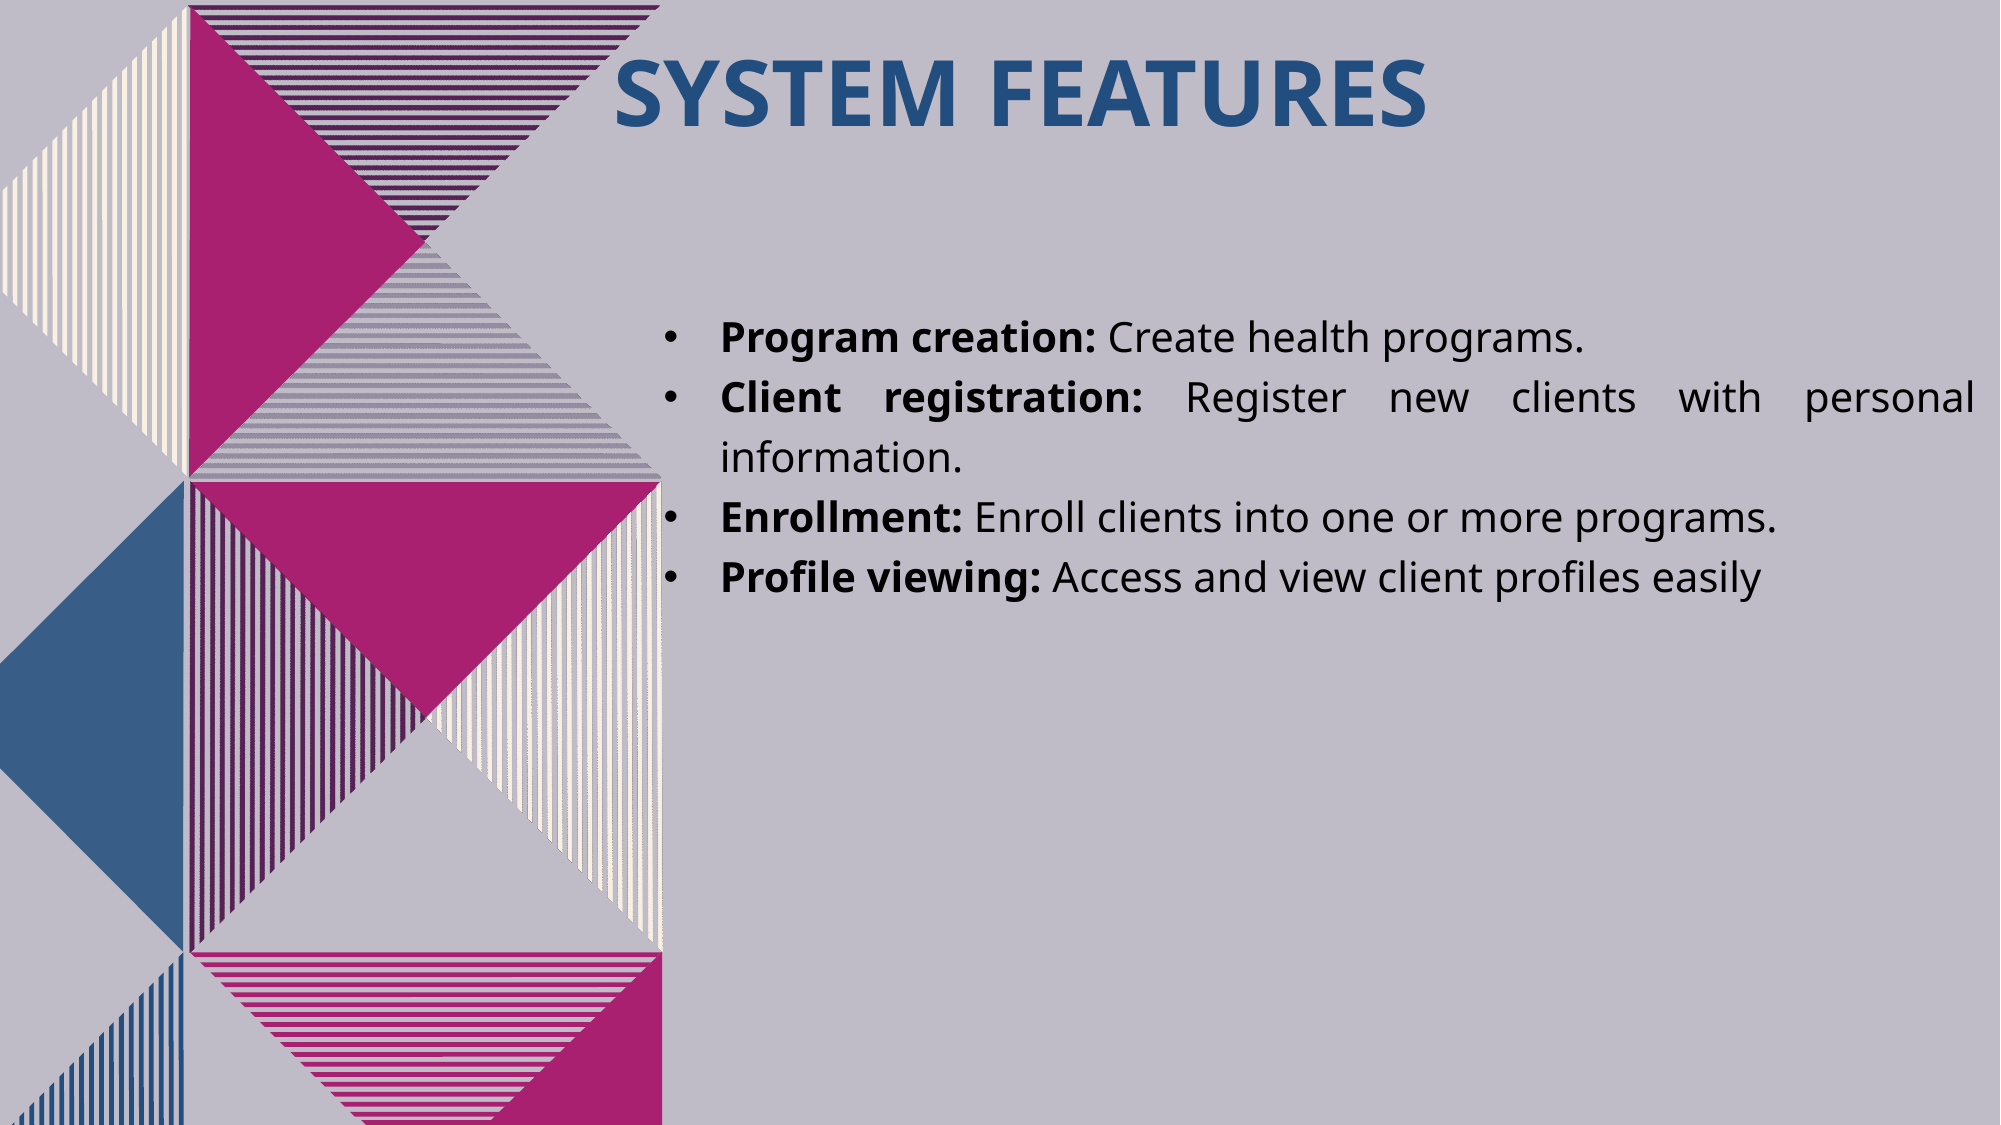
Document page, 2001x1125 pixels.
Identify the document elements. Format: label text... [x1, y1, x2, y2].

picture [426, 496, 648, 937]
picture [188, 0, 659, 240]
picture [190, 242, 648, 482]
text_box Program creation: Create health programs. Client registration: Register new clients with personal information. Enrollment: Enroll clients into one or more programs. Profile viewing: Access and view client profiles easily [648, 183, 1991, 1125]
picture [184, 481, 425, 953]
title System Features [598, 40, 1841, 160]
